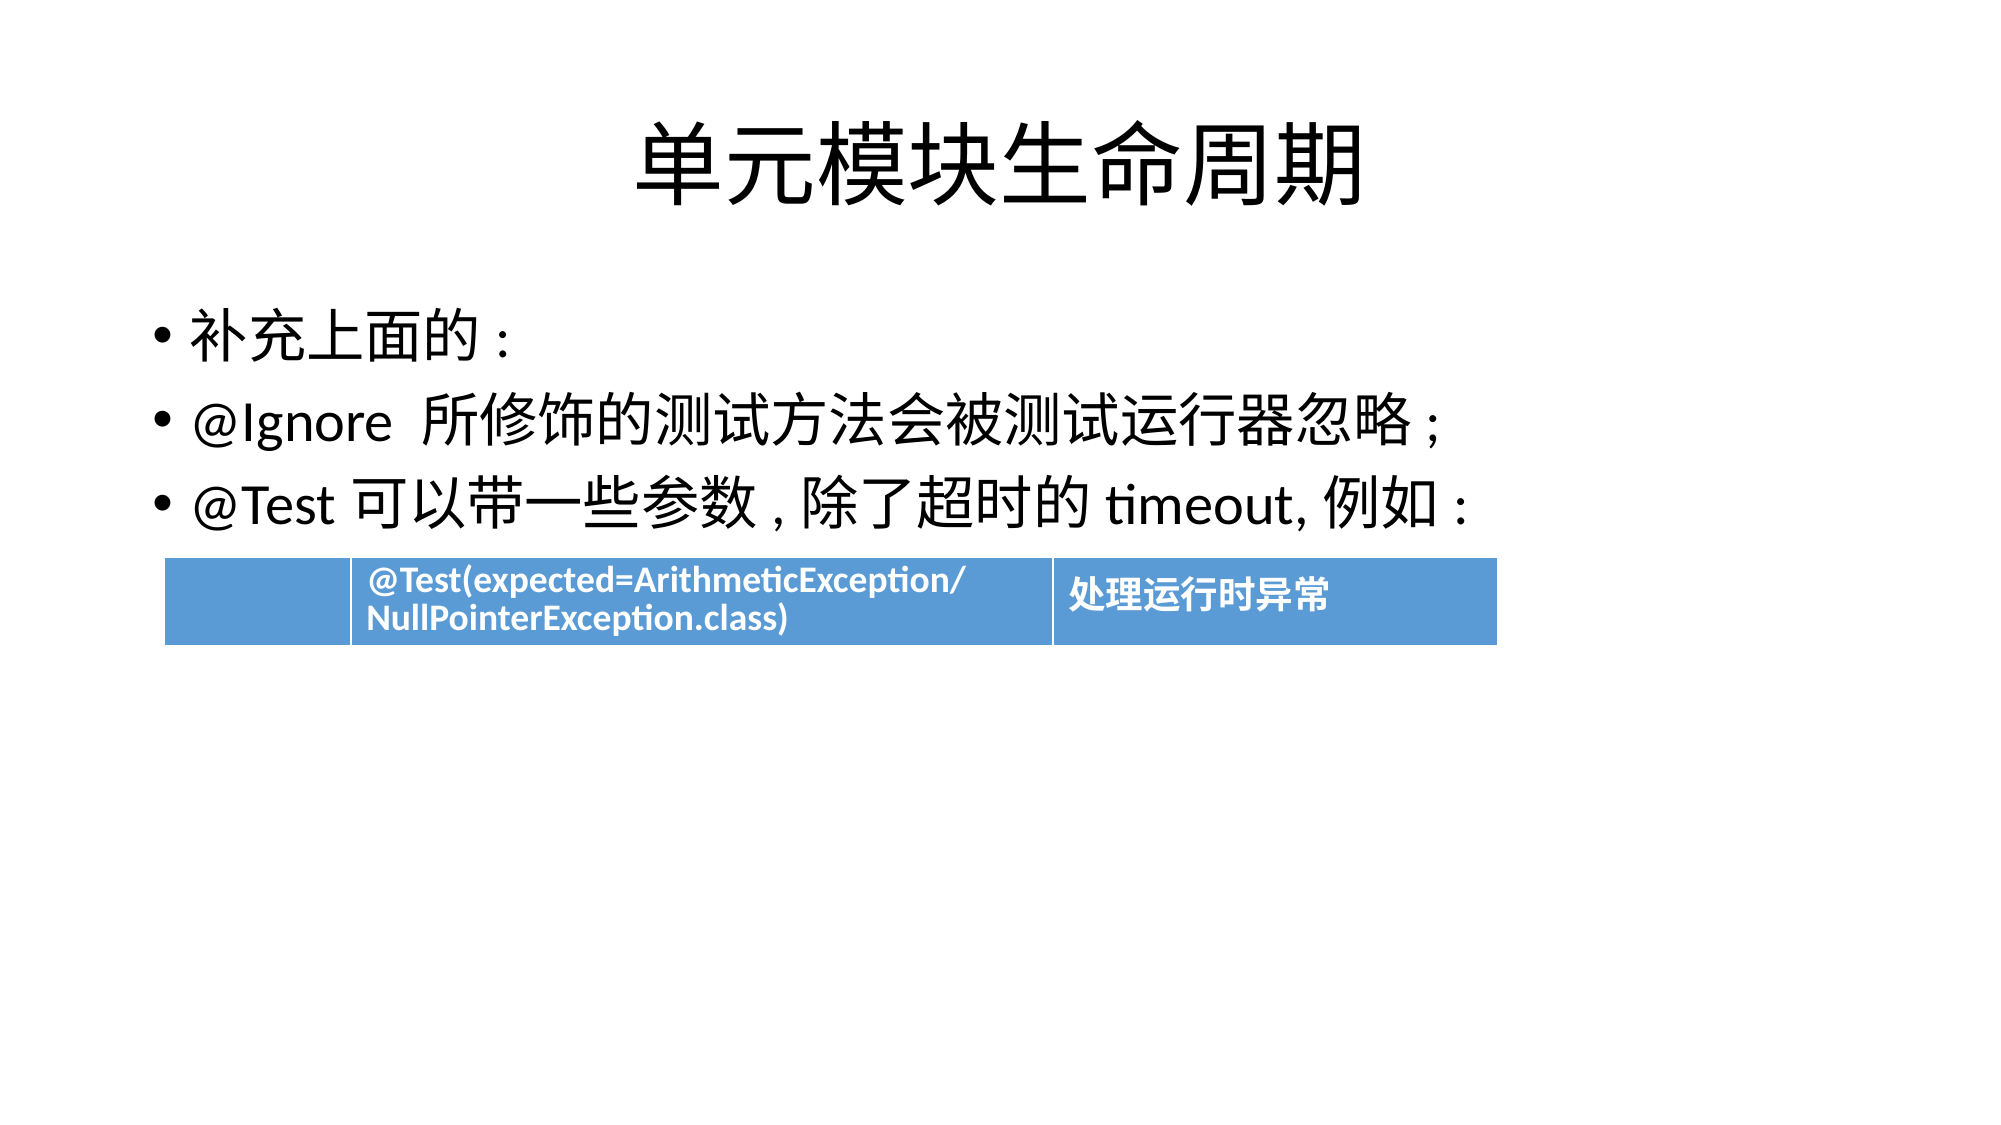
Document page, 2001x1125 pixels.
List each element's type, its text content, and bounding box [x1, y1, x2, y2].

table_header @Test(expected=ArithmeticException/NullPointerException.class) [352, 558, 1052, 645]
table_header [165, 558, 350, 645]
table_header 处理运行时异常 [1054, 558, 1497, 645]
title 单元模块生命周期 [137, 59, 1863, 278]
list 补充上面的: @Ignore 所修饰的测试方法会被测试运行器忽略; @Test可以带一些参数,除了超时的timeout,例如: [137, 299, 1863, 1014]
